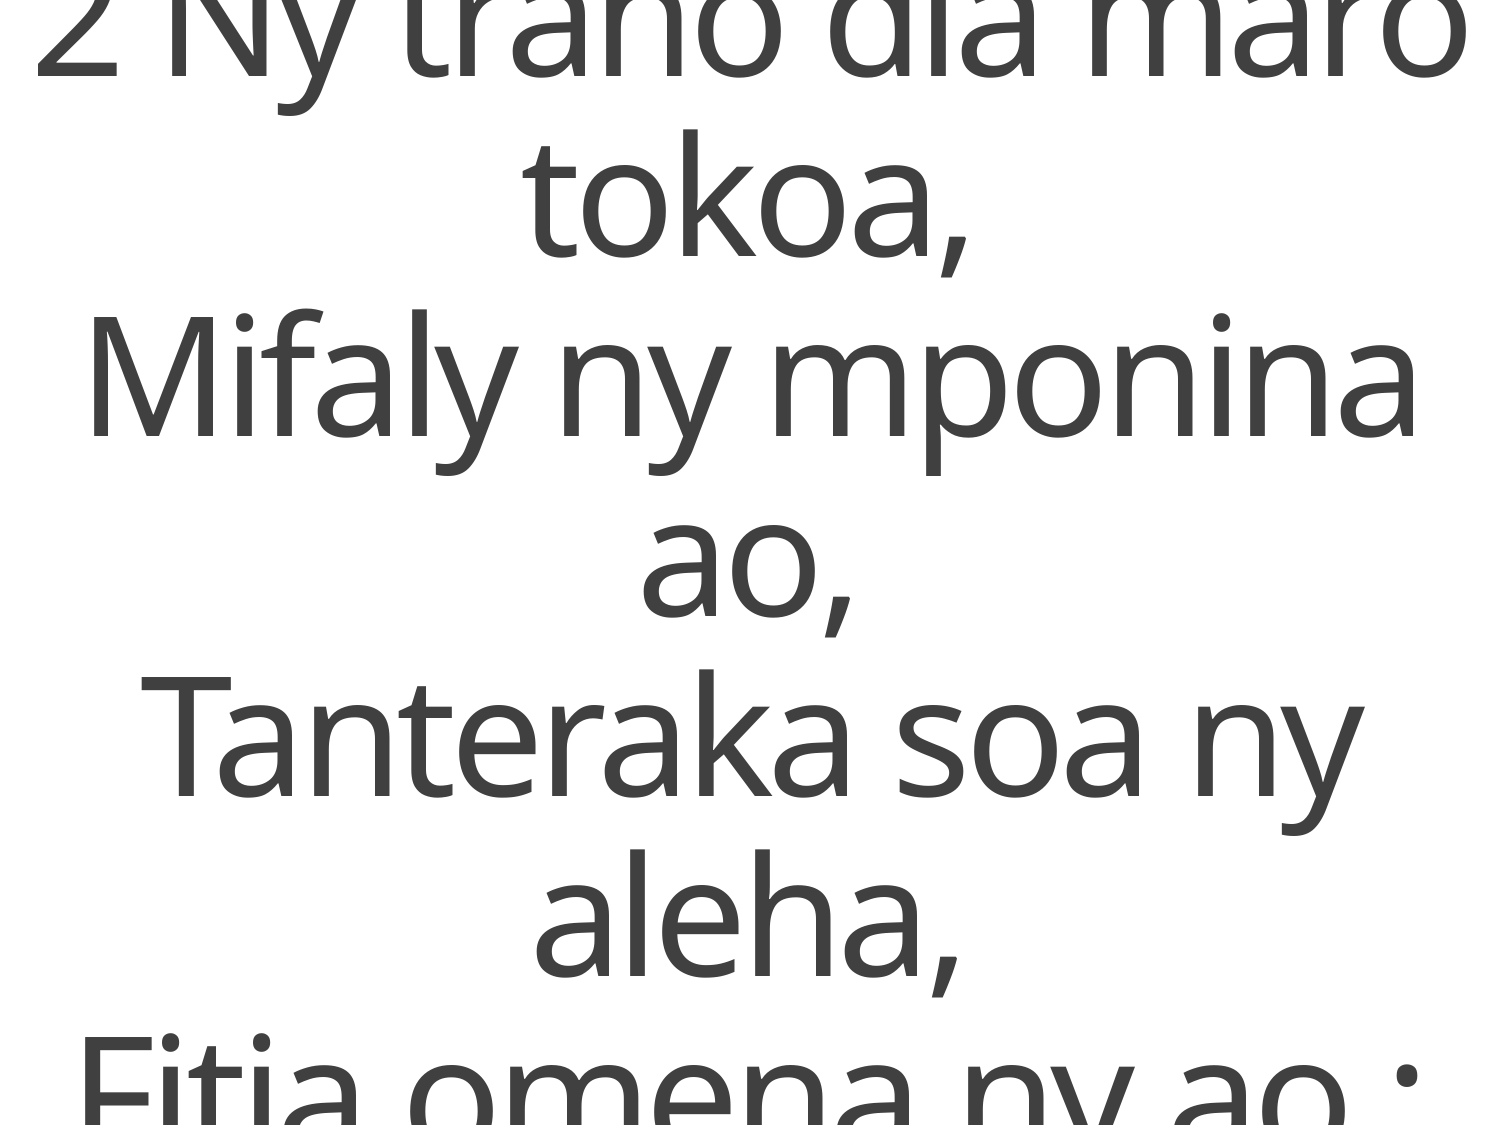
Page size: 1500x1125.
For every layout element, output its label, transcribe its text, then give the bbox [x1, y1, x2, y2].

title 2 Ny trano dia maro tokoa, Mifaly ny mponina ao, Tanteraka soa ny aleha, Fitia omena ny ao ; [0, 453, 1500, 672]
